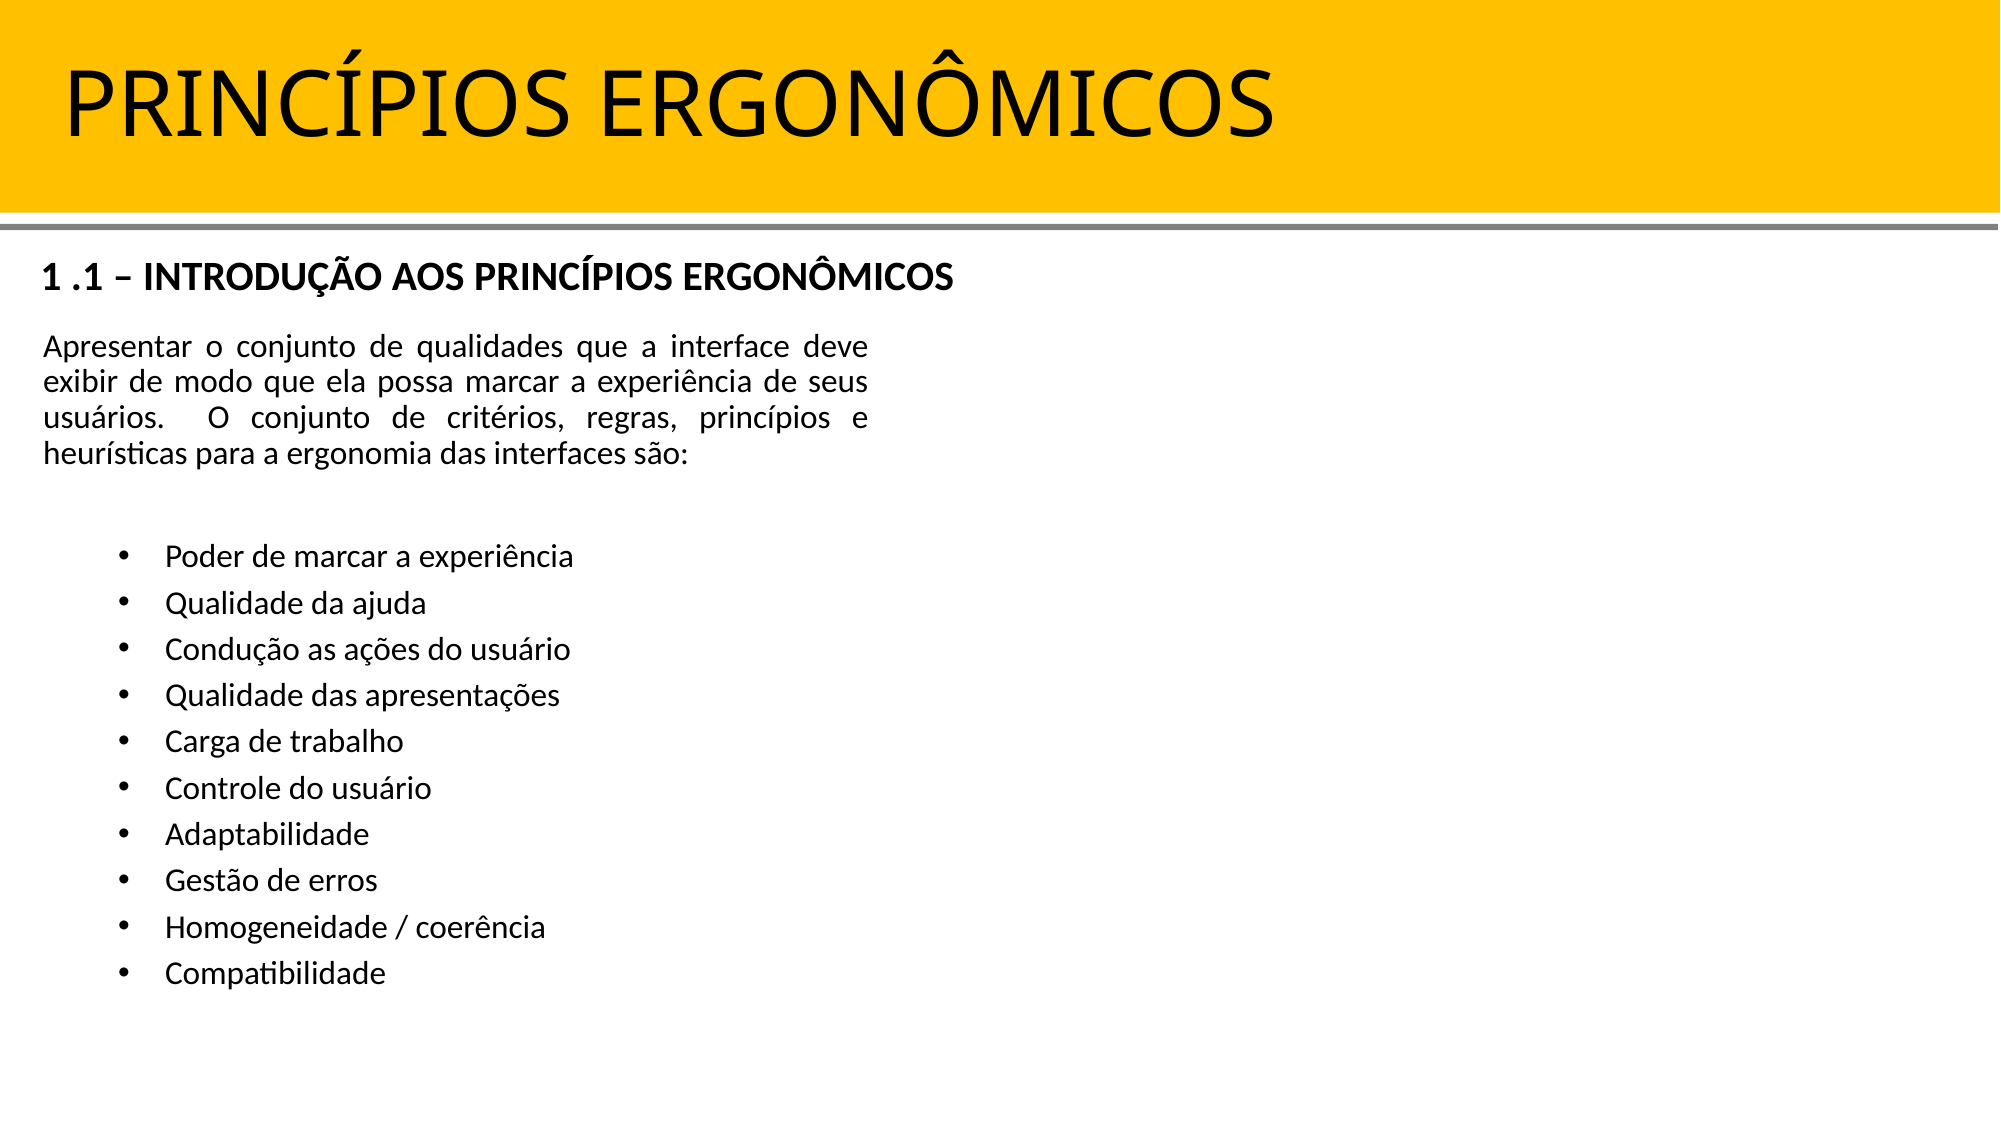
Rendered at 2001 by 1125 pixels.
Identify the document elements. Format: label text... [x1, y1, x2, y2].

text_box 1 .1 – INTRODUÇÃO AOS PRINCÍPIOS ERGONÔMICOS [25, 241, 970, 306]
text_box Apresentar o conjunto de qualidades que a interface deve exibir de modo que ela possa marcar a experiência de seus usuários. O conjunto de critérios, regras, princípios e heurísticas para a ergonomia das interfaces são: Poder de marcar a experiência Qualidade da ajuda Condução as ações do usuário Qualidade das apresentações Carga de trabalho Controle do usuário Adaptabilidade Gestão de erros Homogeneidade / coerência Compatibilidade [22, 320, 885, 1008]
text_box PRINCÍPIOS ERGONÔMICOS [0, 0, 2000, 213]
